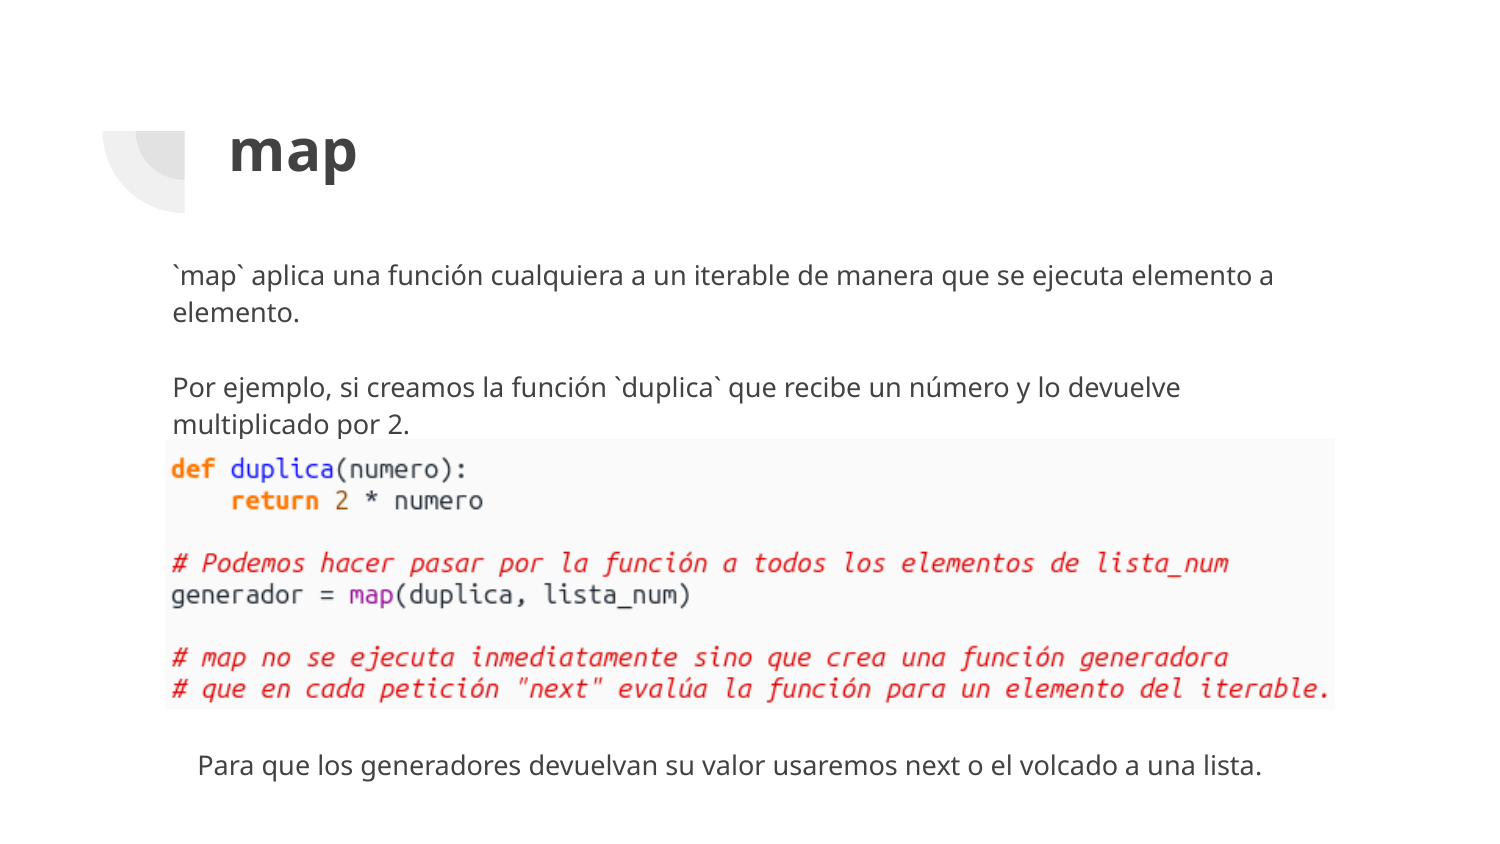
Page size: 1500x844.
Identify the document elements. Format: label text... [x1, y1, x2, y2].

title map [213, 98, 1368, 263]
picture [165, 439, 1335, 709]
list `map` aplica una función cualquiera a un iterable de manera que se ejecuta elemento a elemento. Por ejemplo, si creamos la función `duplica` que recibe un número y lo devuelve multiplicado por 2. [157, 238, 1311, 656]
text_box Para que los generadores devuelvan su valor usaremos next o el volcado a una lista. [182, 728, 1282, 796]
